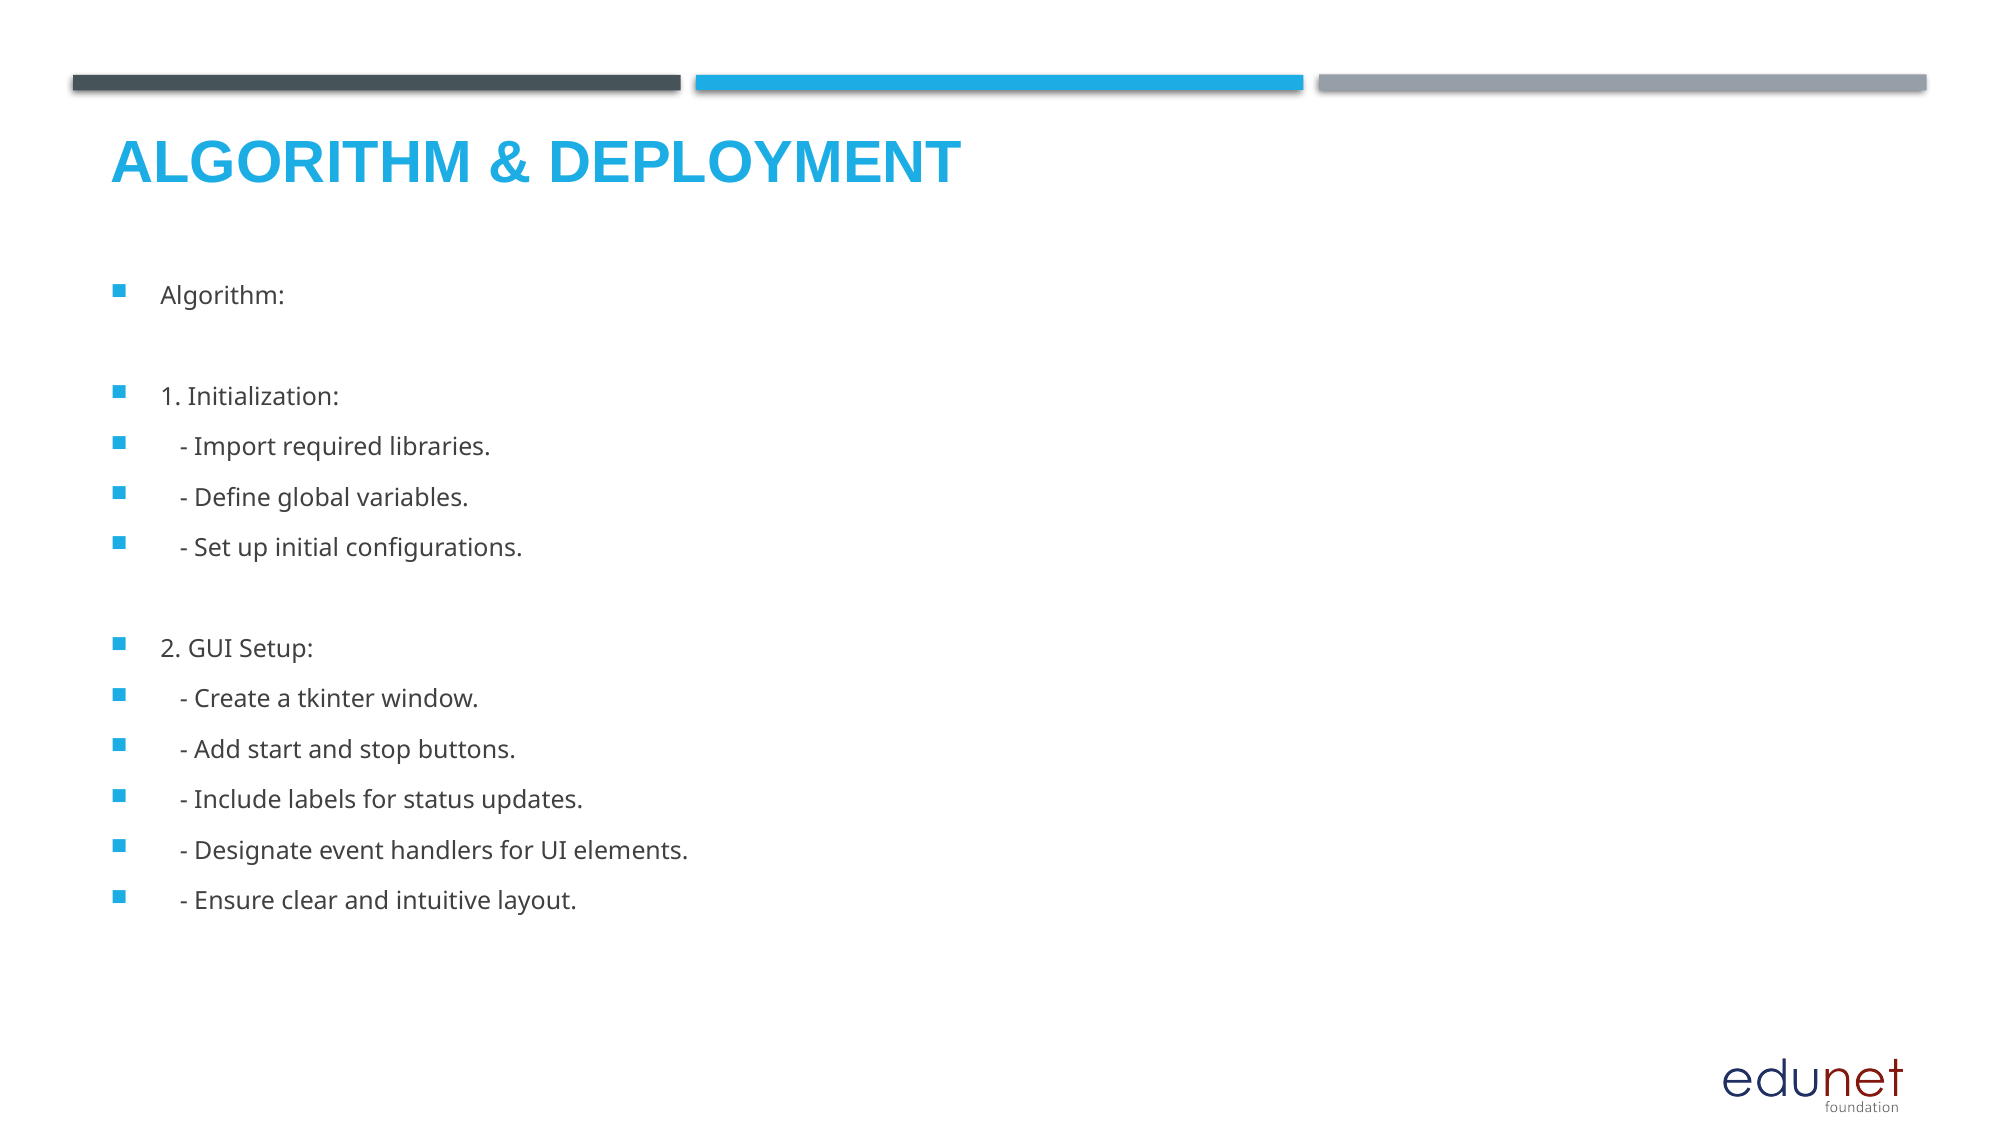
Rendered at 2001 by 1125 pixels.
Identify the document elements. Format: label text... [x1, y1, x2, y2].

picture [1719, 1056, 1905, 1116]
title Algorithm & Deployment [95, 115, 1905, 203]
list Algorithm: 1. Initialization: - Import required libraries. - Define global variables. - Set up initial configurations. 2. GUI Setup: - Create a tkinter window. - Add start and stop buttons. - Include labels for status updates. - Designate event handlers for UI elements. - Ensure clear and intuitive layout. [95, 213, 1905, 981]
